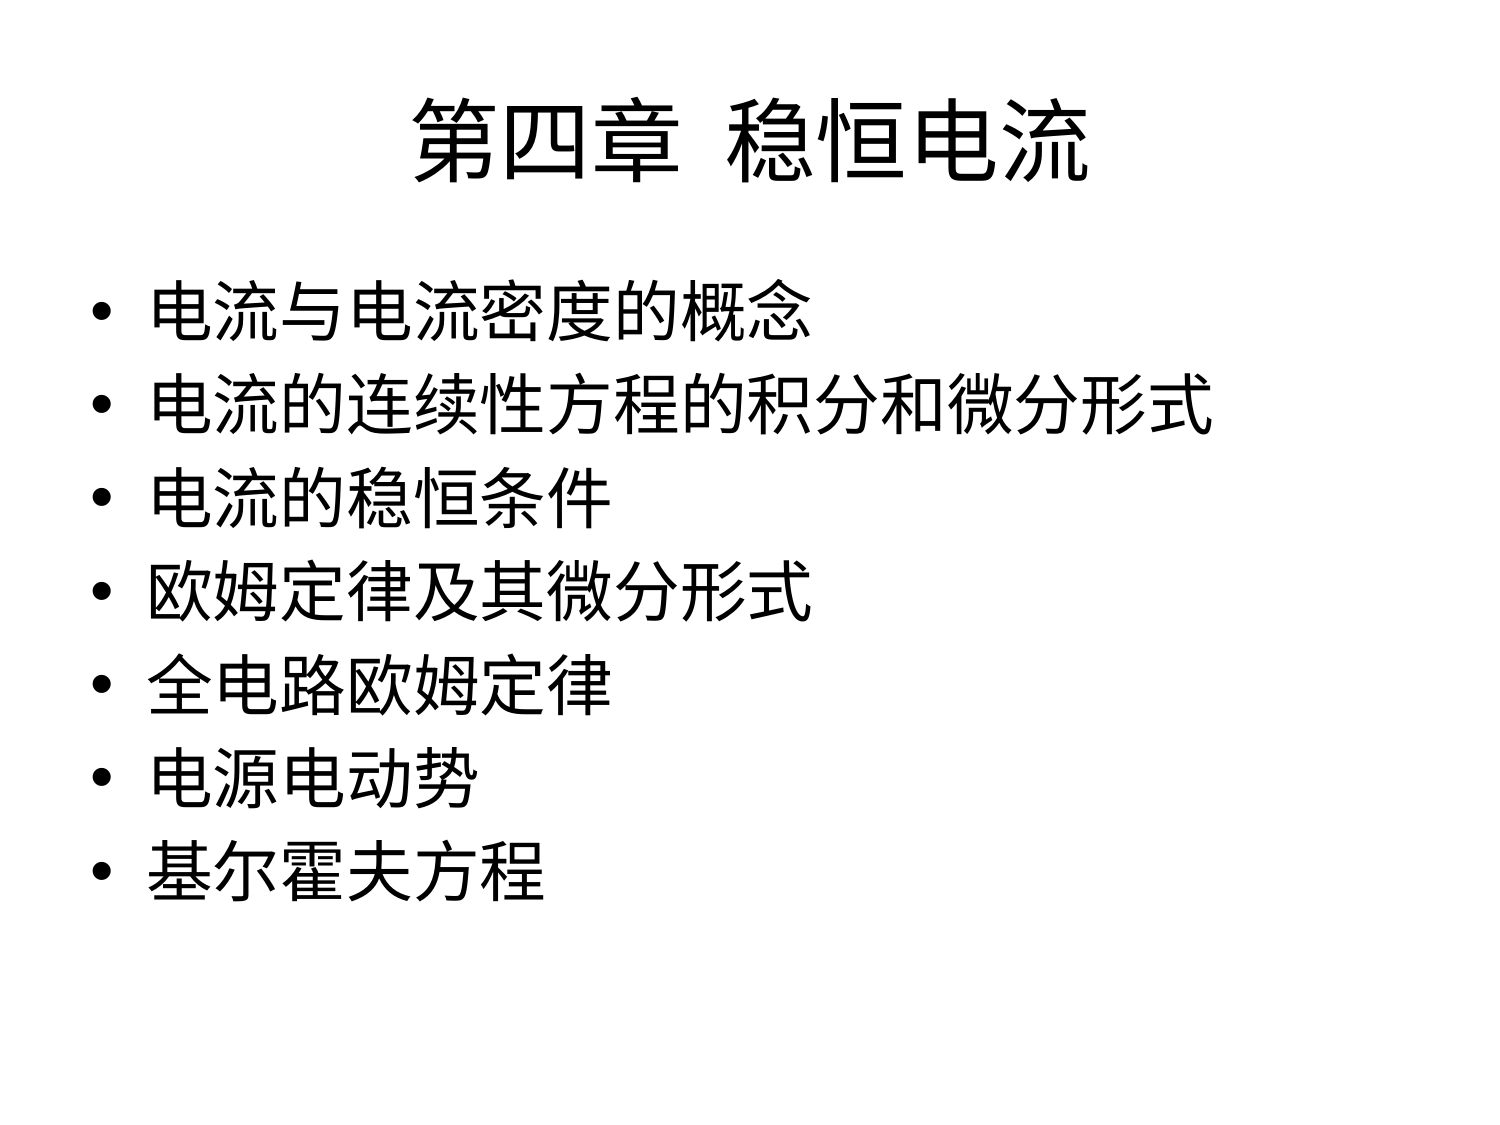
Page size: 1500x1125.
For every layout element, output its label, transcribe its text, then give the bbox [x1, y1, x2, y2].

list 电流与电流密度的概念 电流的连续性方程的积分和微分形式 电流的稳恒条件 欧姆定律及其微分形式 全电路欧姆定律 电源电动势 基尔霍夫方程 [75, 262, 1425, 1005]
title 第四章 稳恒电流 [75, 45, 1425, 233]
